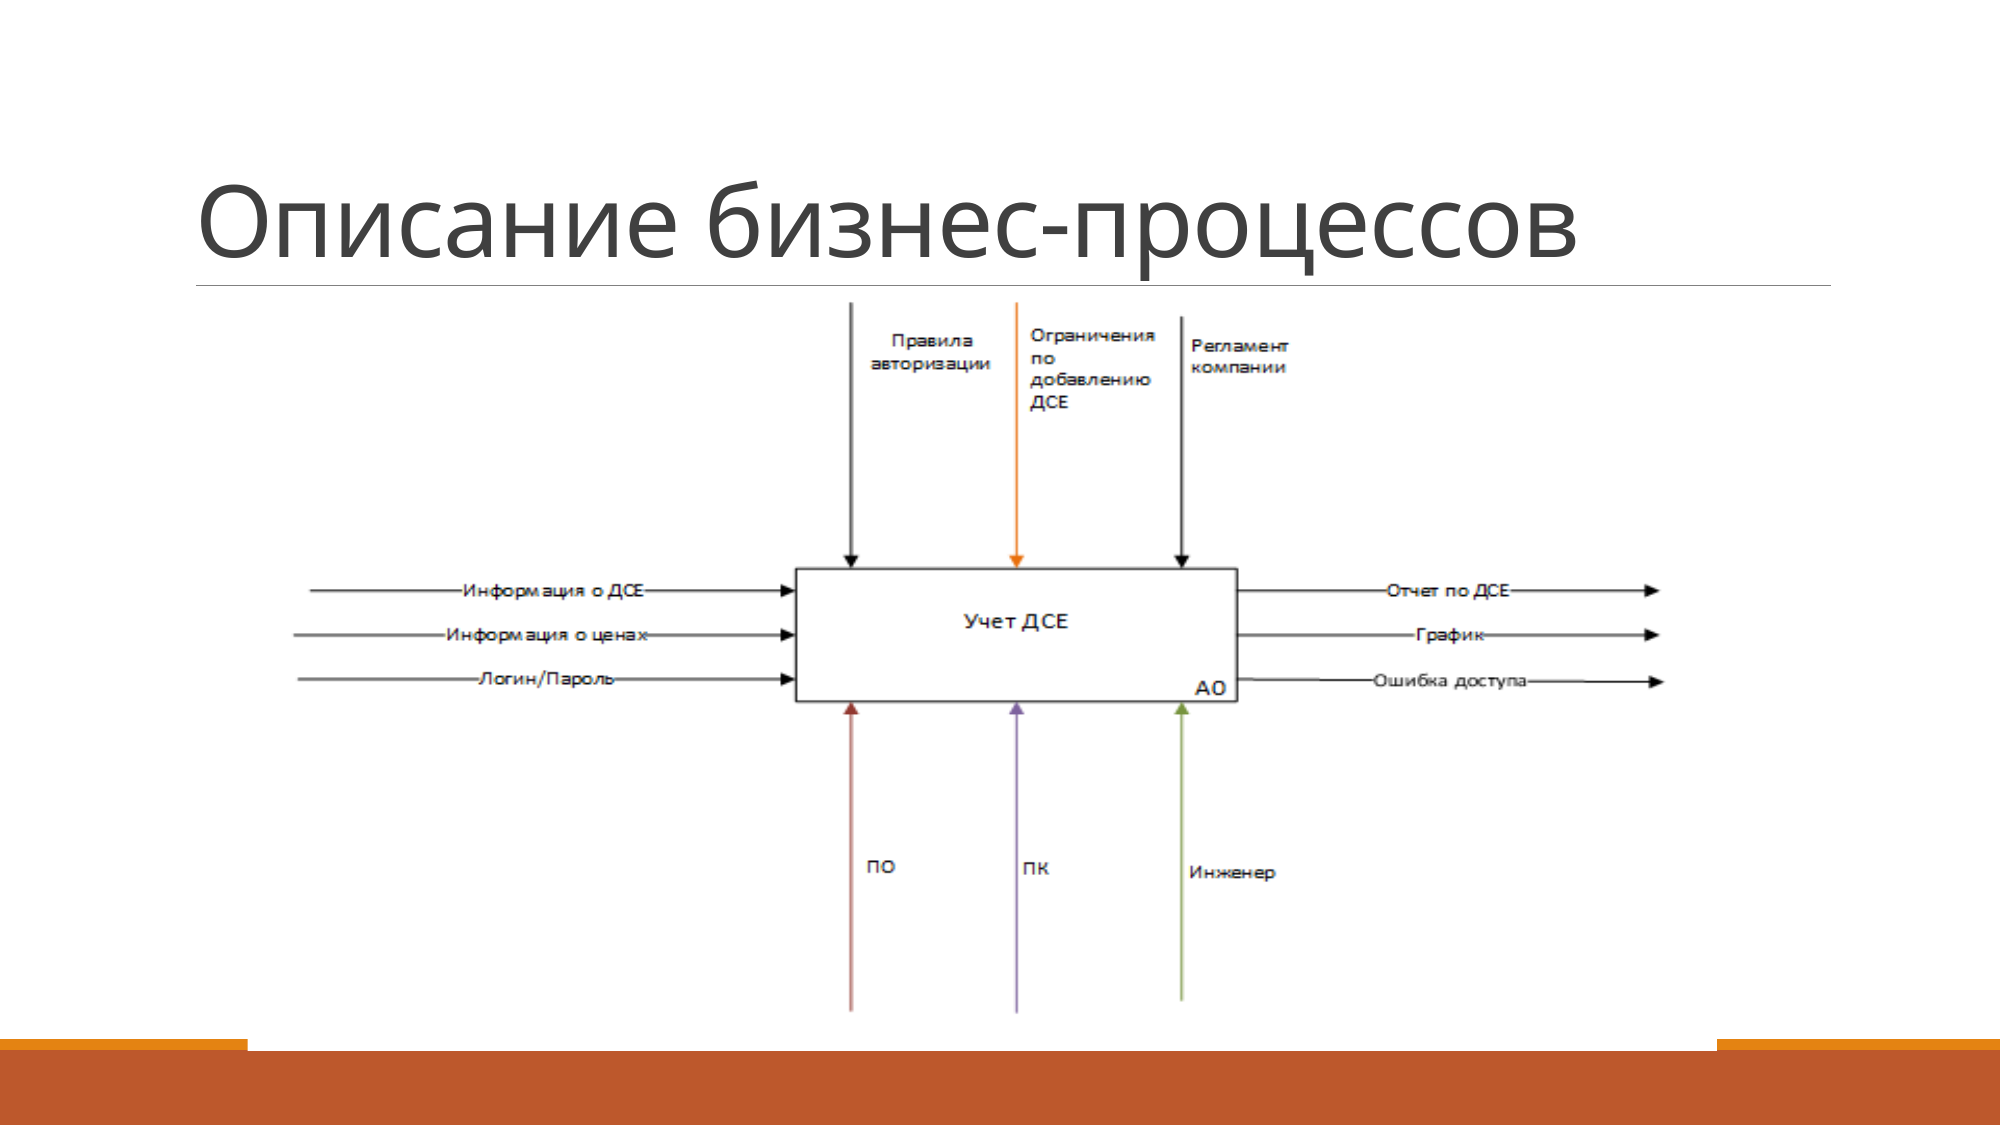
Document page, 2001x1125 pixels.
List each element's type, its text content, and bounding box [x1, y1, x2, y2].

title Описание бизнес-процессов [180, 47, 1830, 285]
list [247, 300, 1718, 1051]
